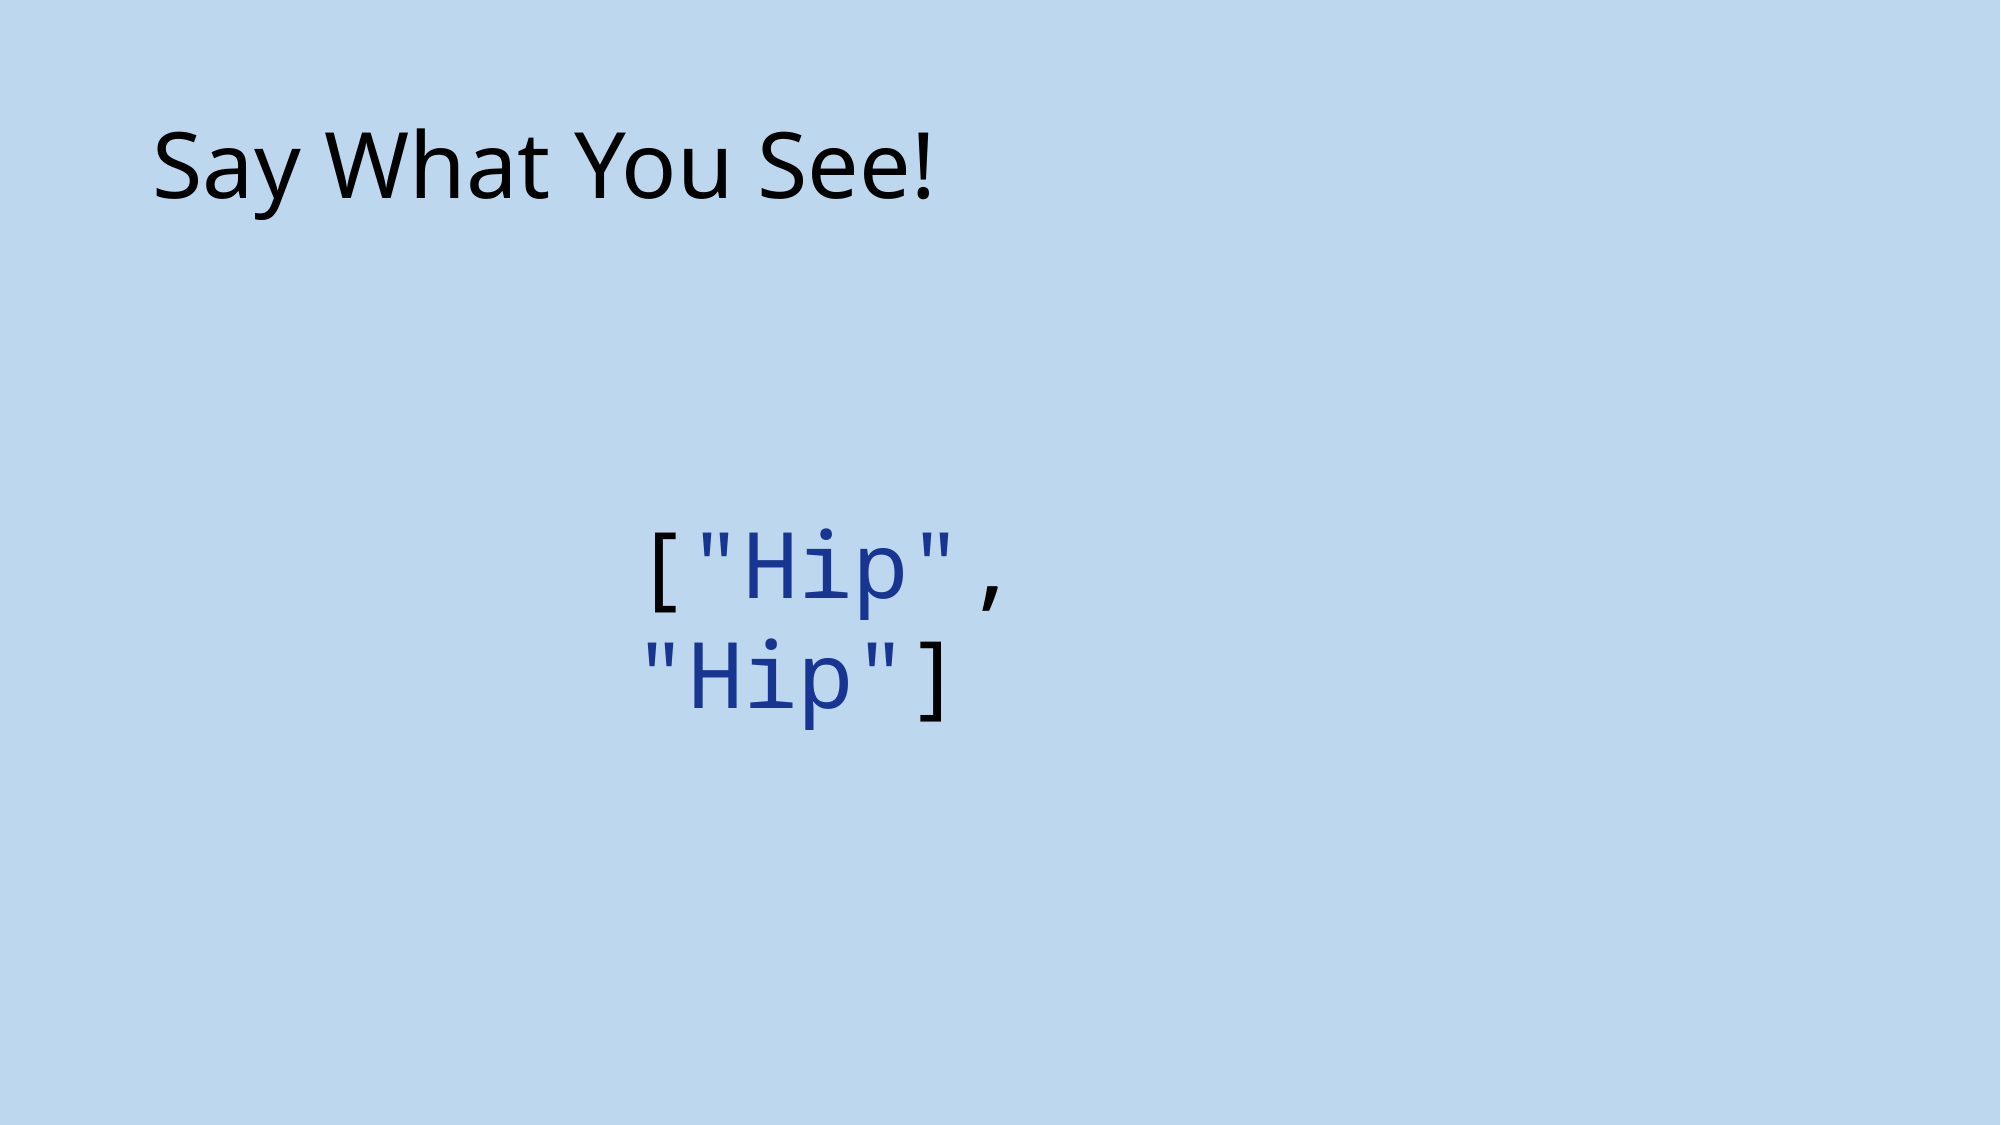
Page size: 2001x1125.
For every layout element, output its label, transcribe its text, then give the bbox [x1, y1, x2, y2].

title Say What You See! [137, 59, 1863, 278]
text_box ["Hip", "Hip"] [619, 499, 1381, 734]
